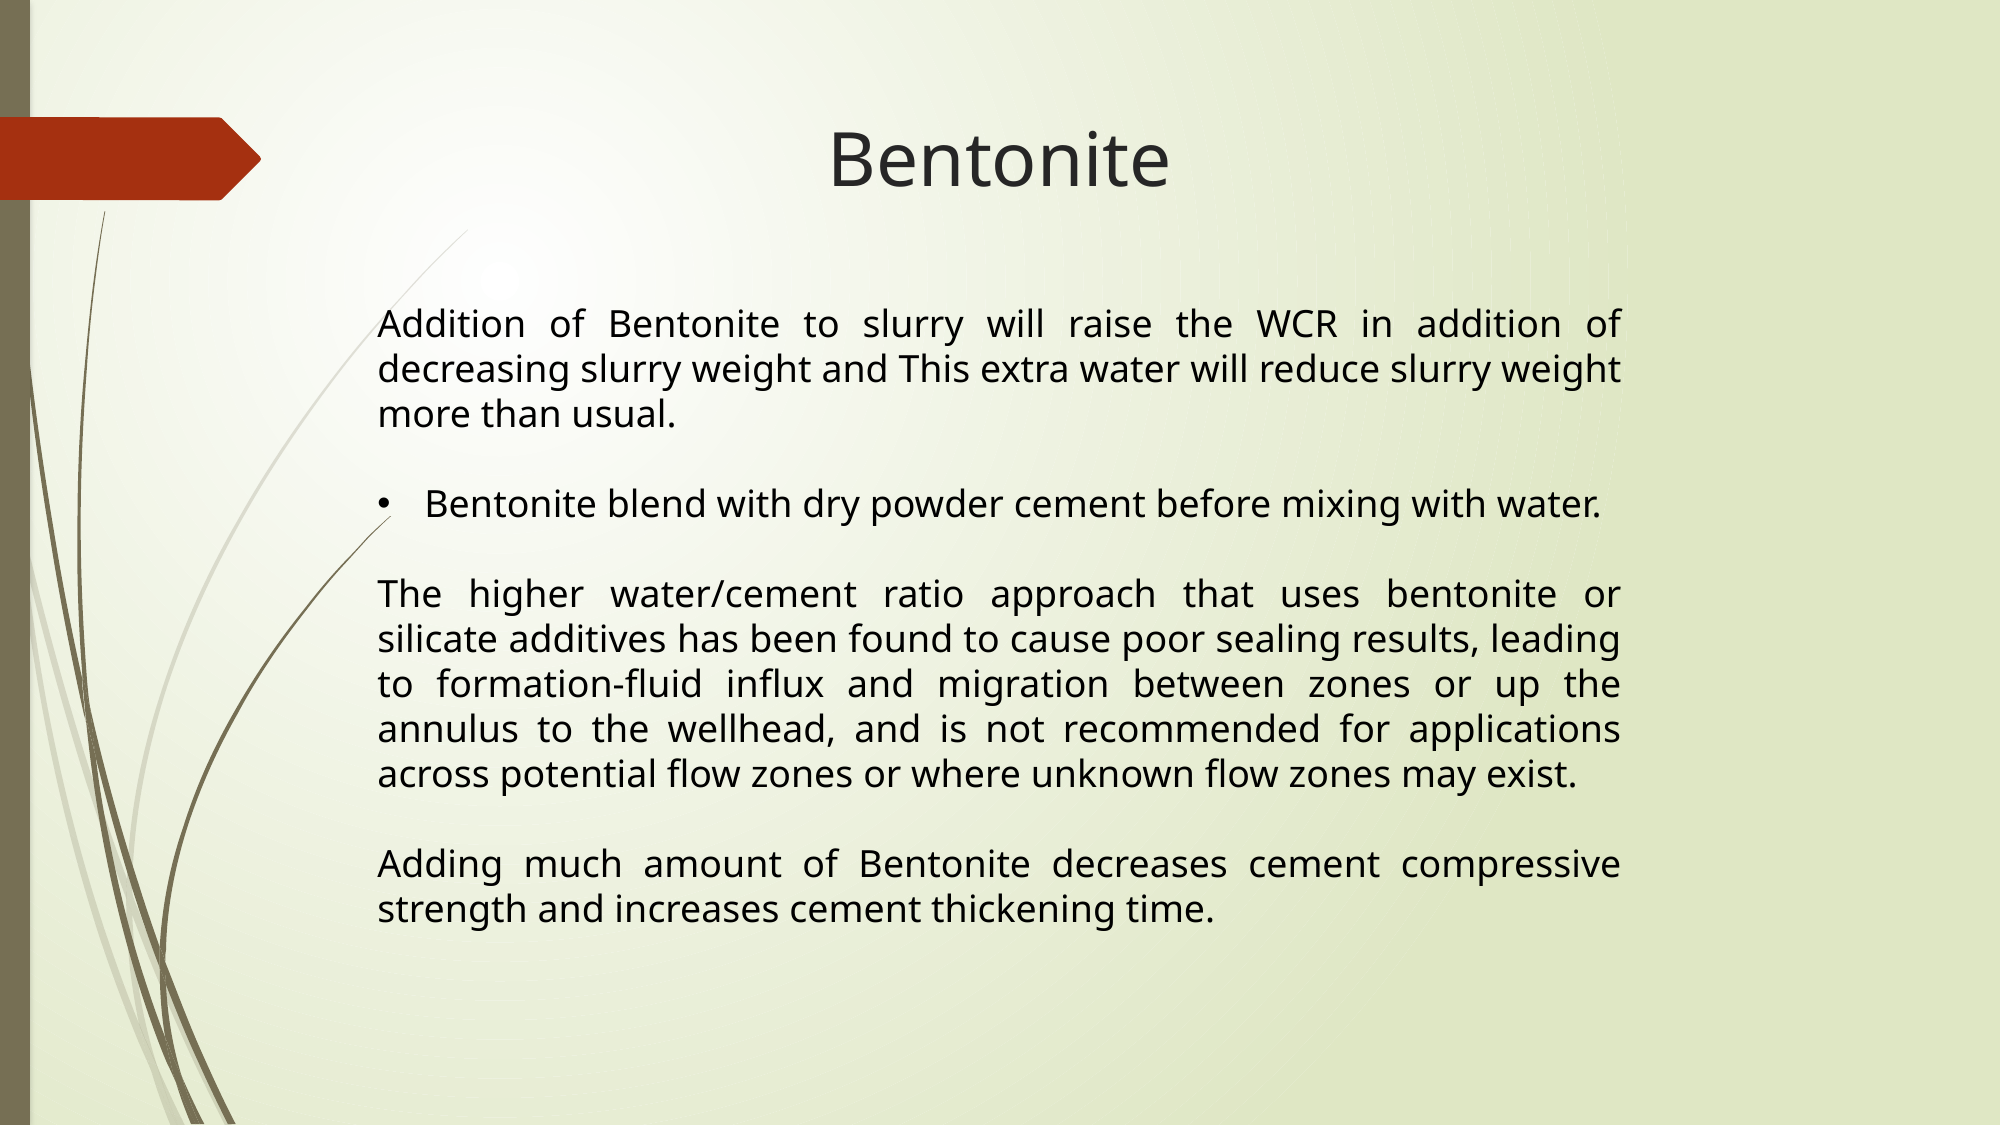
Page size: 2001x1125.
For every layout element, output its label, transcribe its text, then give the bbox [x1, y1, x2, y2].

text_box Addition of Bentonite to slurry will raise the WCR in addition of decreasing slurry weight and This extra water will reduce slurry weight more than usual. Bentonite blend with dry powder cement before mixing with water. The higher water/cement ratio approach that uses bentonite or silicate additives has been found to cause poor sealing results, leading to formation-fluid influx and migration between zones or up the annulus to the wellhead, and is not recommended for applications across potential flow zones or where unknown flow zones may exist. Adding much amount of Bentonite decreases cement compressive strength and increases cement thickening time. [362, 292, 1638, 938]
title Bentonite [269, 104, 1731, 260]
